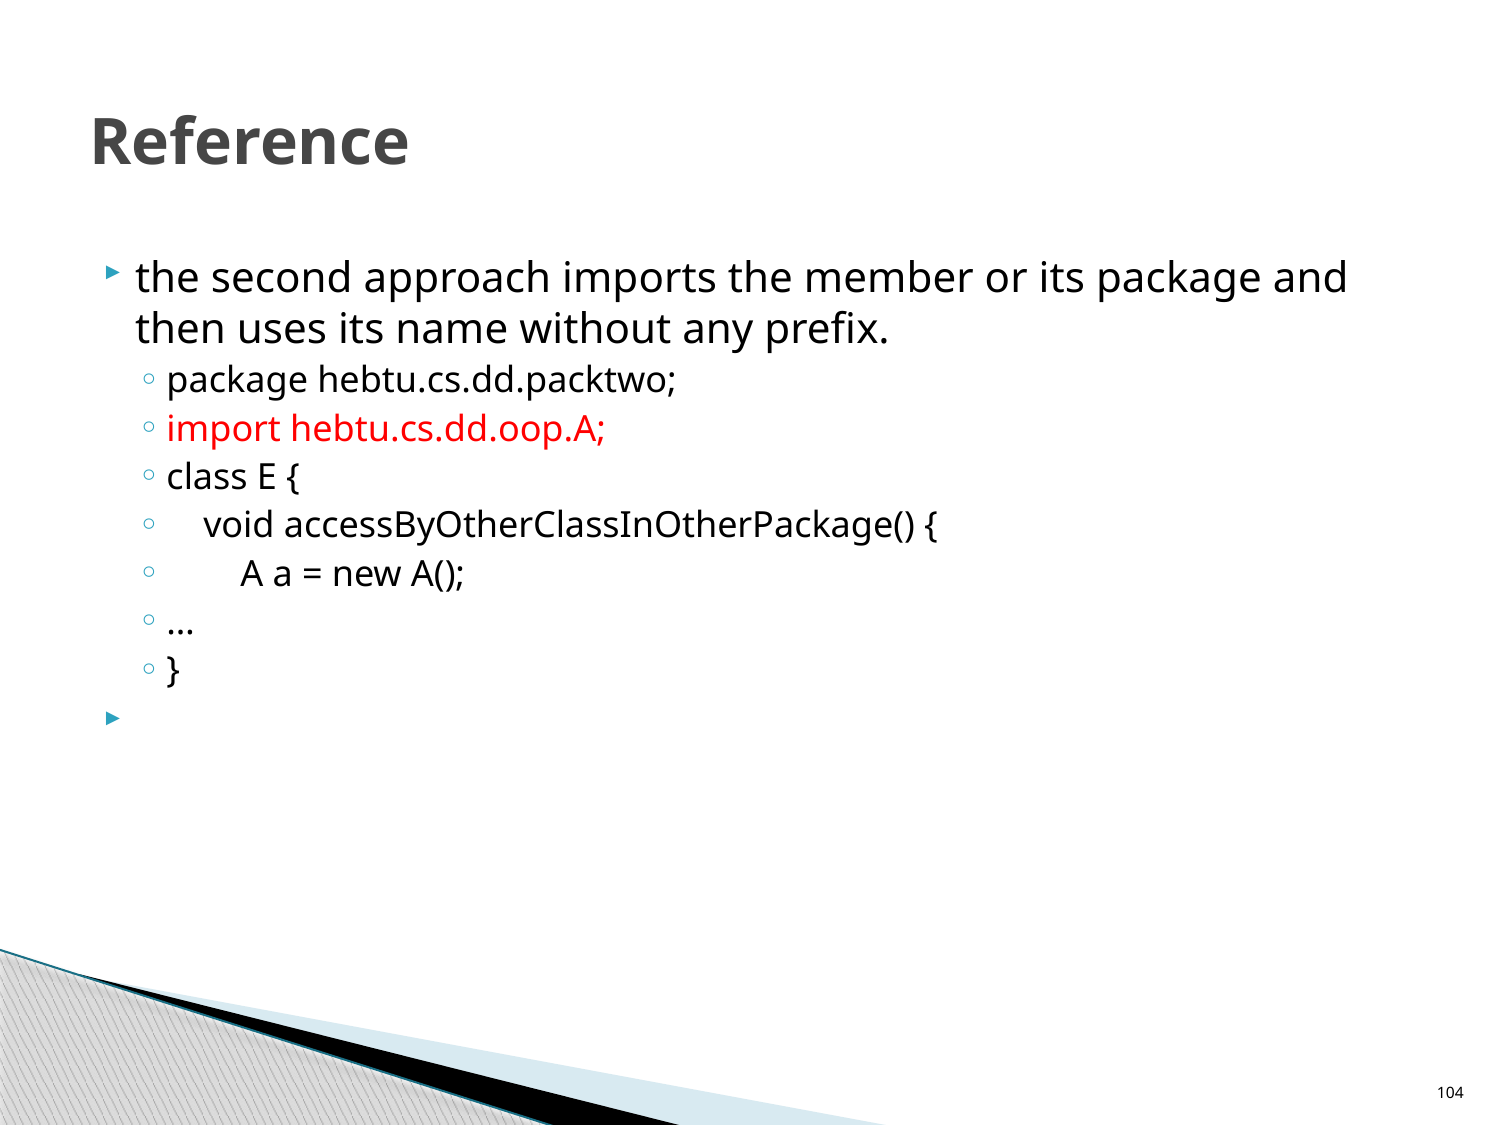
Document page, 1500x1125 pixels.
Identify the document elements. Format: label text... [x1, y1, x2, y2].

slide_number 104 [1418, 1051, 1479, 1112]
list the second approach imports the member or its package and then uses its name without any prefix. package hebtu.cs.dd.packtwo; import hebtu.cs.dd.oop.A; class E { void accessByOtherClassInOtherPackage() { A a = new A(); … } [75, 242, 1425, 986]
title Reference [75, 45, 1425, 233]
